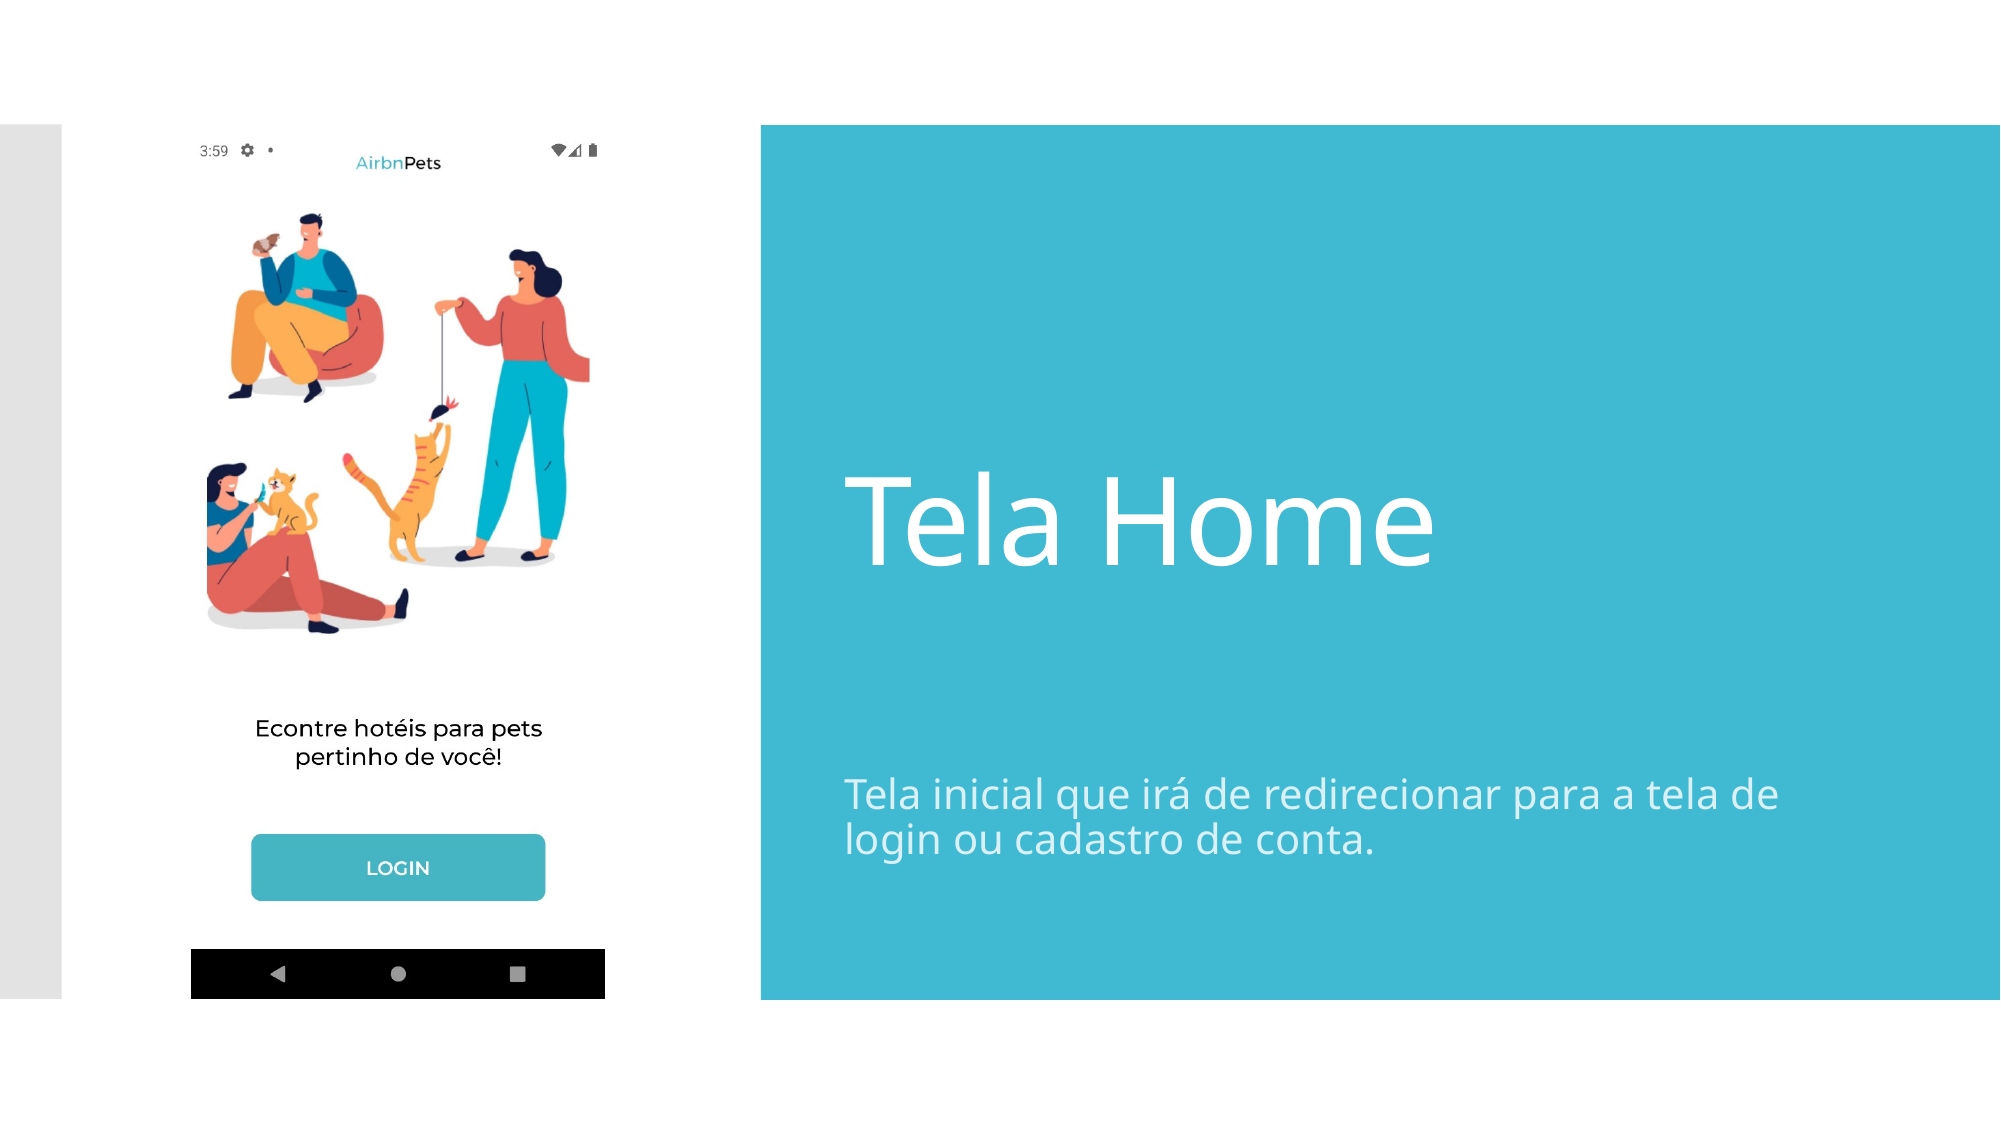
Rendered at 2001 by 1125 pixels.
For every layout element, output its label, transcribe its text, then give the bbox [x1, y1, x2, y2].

subtitle Tela inicial que irá de redirecionar para a tela de login ou cadastro de conta. [829, 766, 1820, 917]
title Tela Home [829, 213, 1825, 747]
text_box [0, 124, 63, 1000]
picture [190, 124, 605, 1000]
text_box [0, 0, 2000, 1125]
text_box [760, 124, 2000, 1001]
